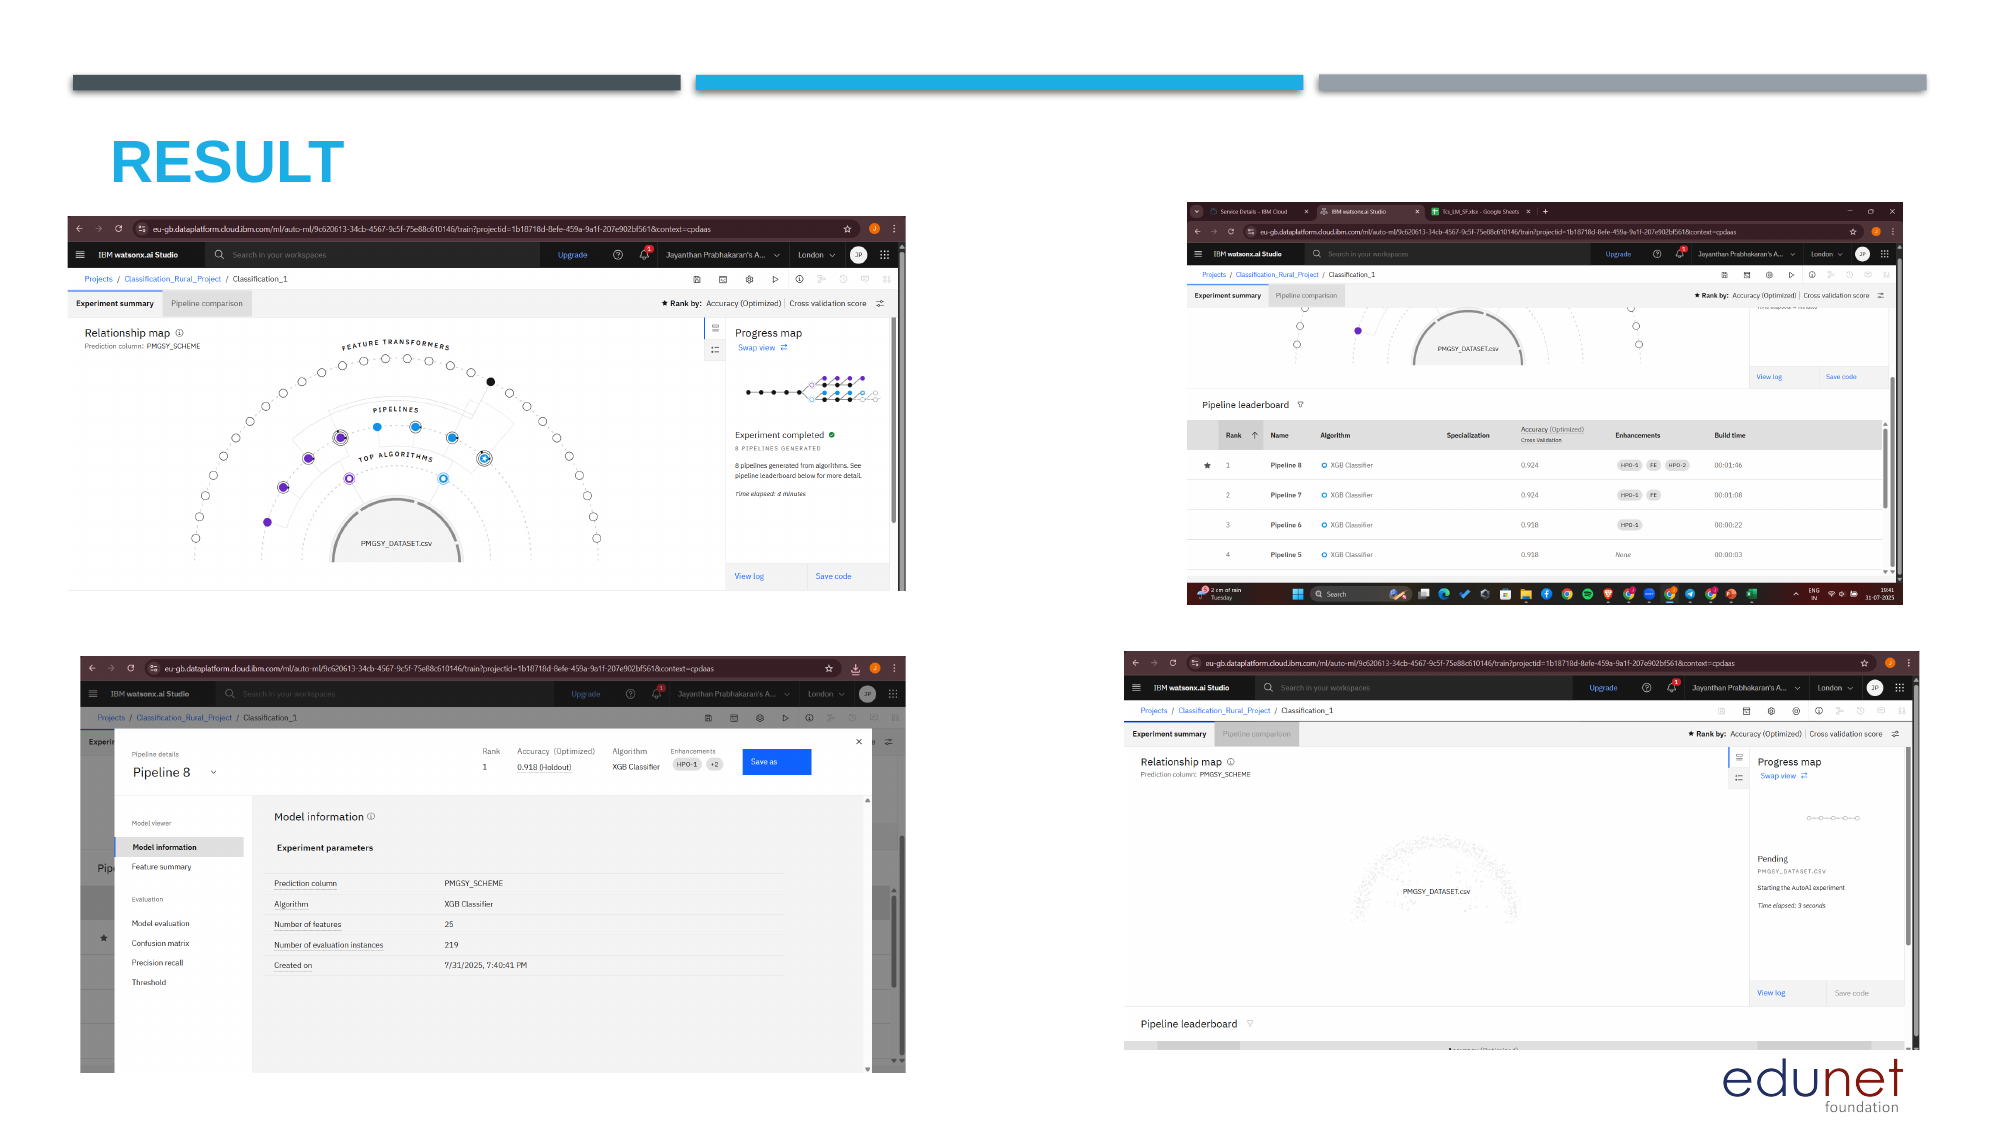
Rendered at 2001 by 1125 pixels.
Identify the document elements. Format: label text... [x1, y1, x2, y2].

picture [1187, 201, 1904, 605]
picture [67, 215, 907, 591]
title Result [95, 115, 1905, 203]
picture [79, 655, 907, 1073]
picture [1719, 1056, 1905, 1116]
picture [1123, 651, 1921, 1051]
